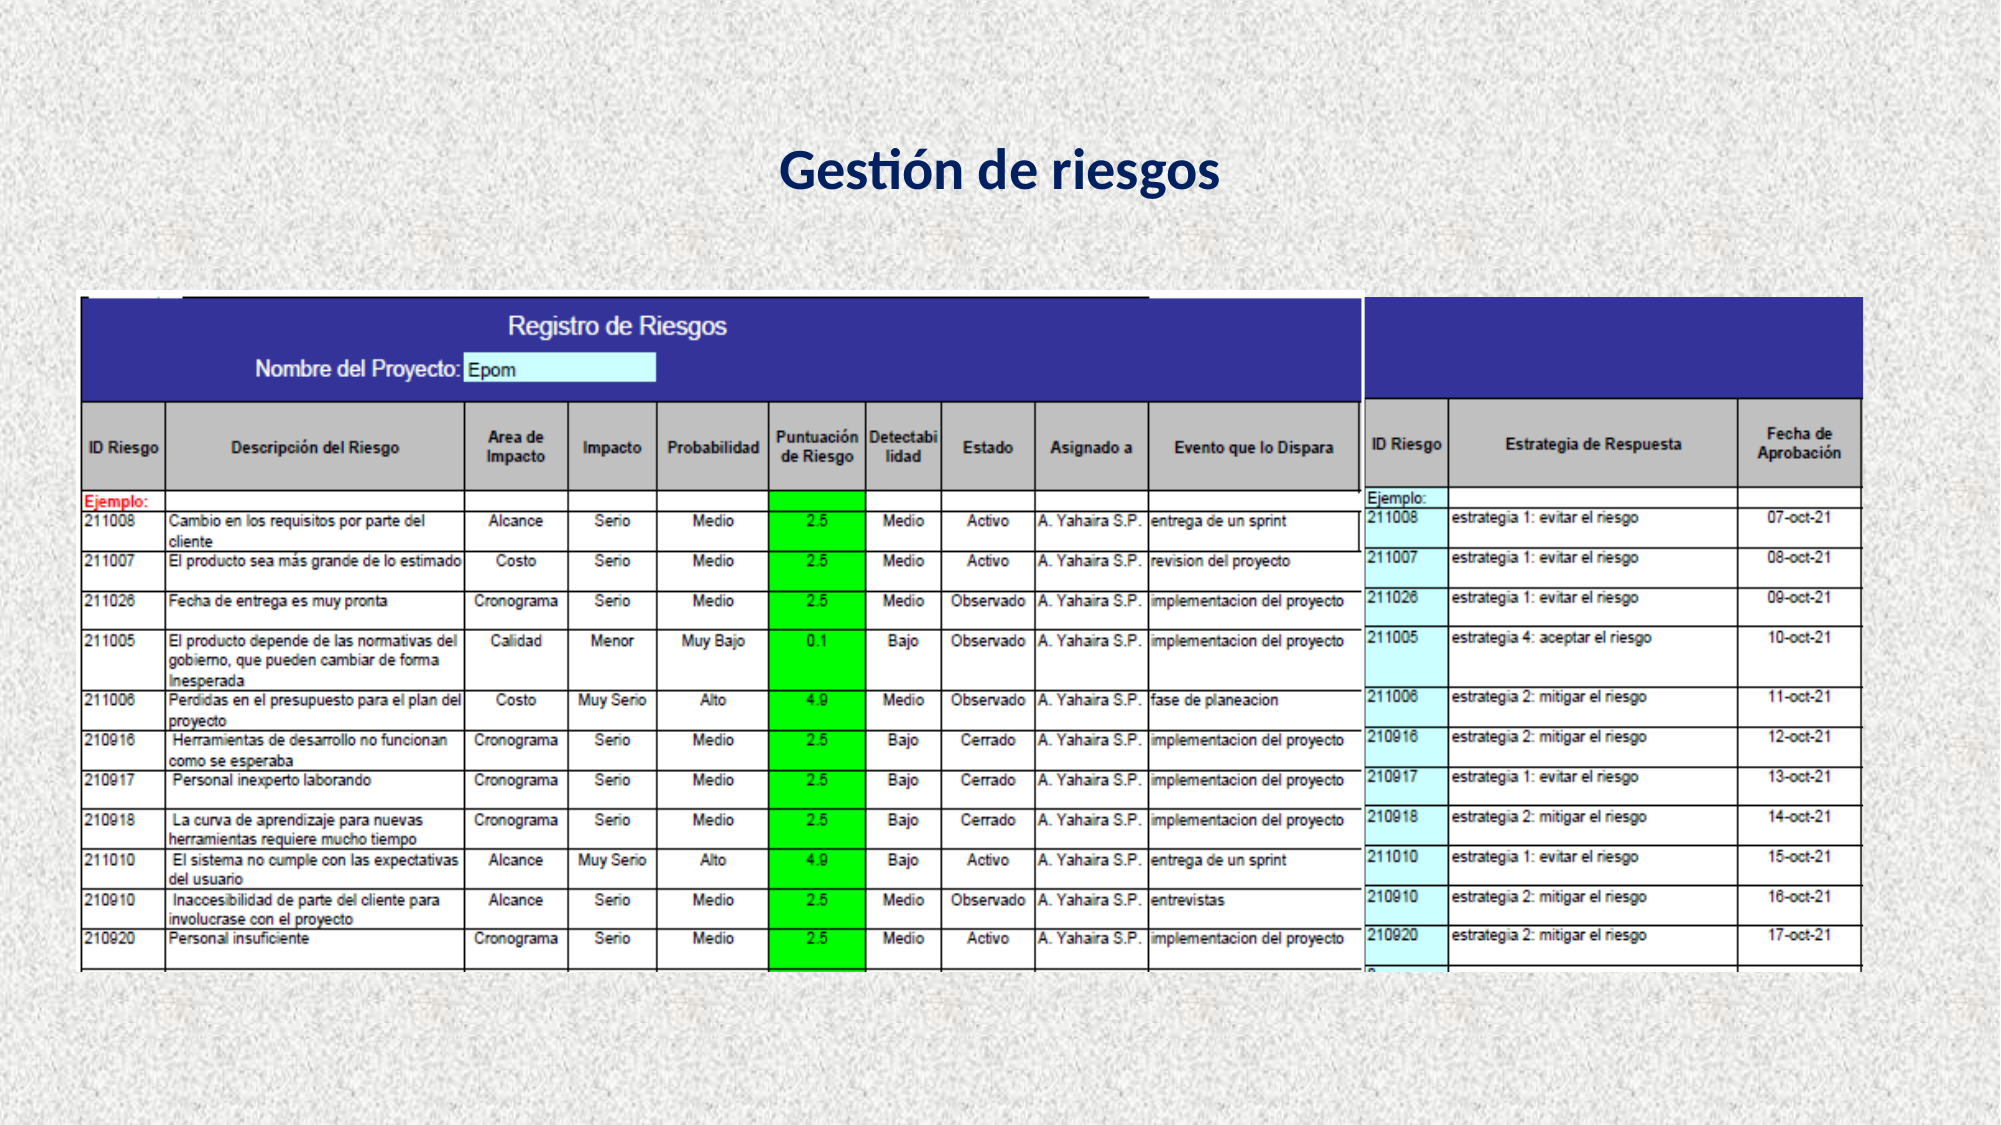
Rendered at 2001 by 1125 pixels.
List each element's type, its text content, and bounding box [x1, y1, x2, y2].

picture [0, 0, 2001, 1125]
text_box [76, 290, 1864, 972]
text_box Gestión de riesgos [592, 123, 1408, 209]
